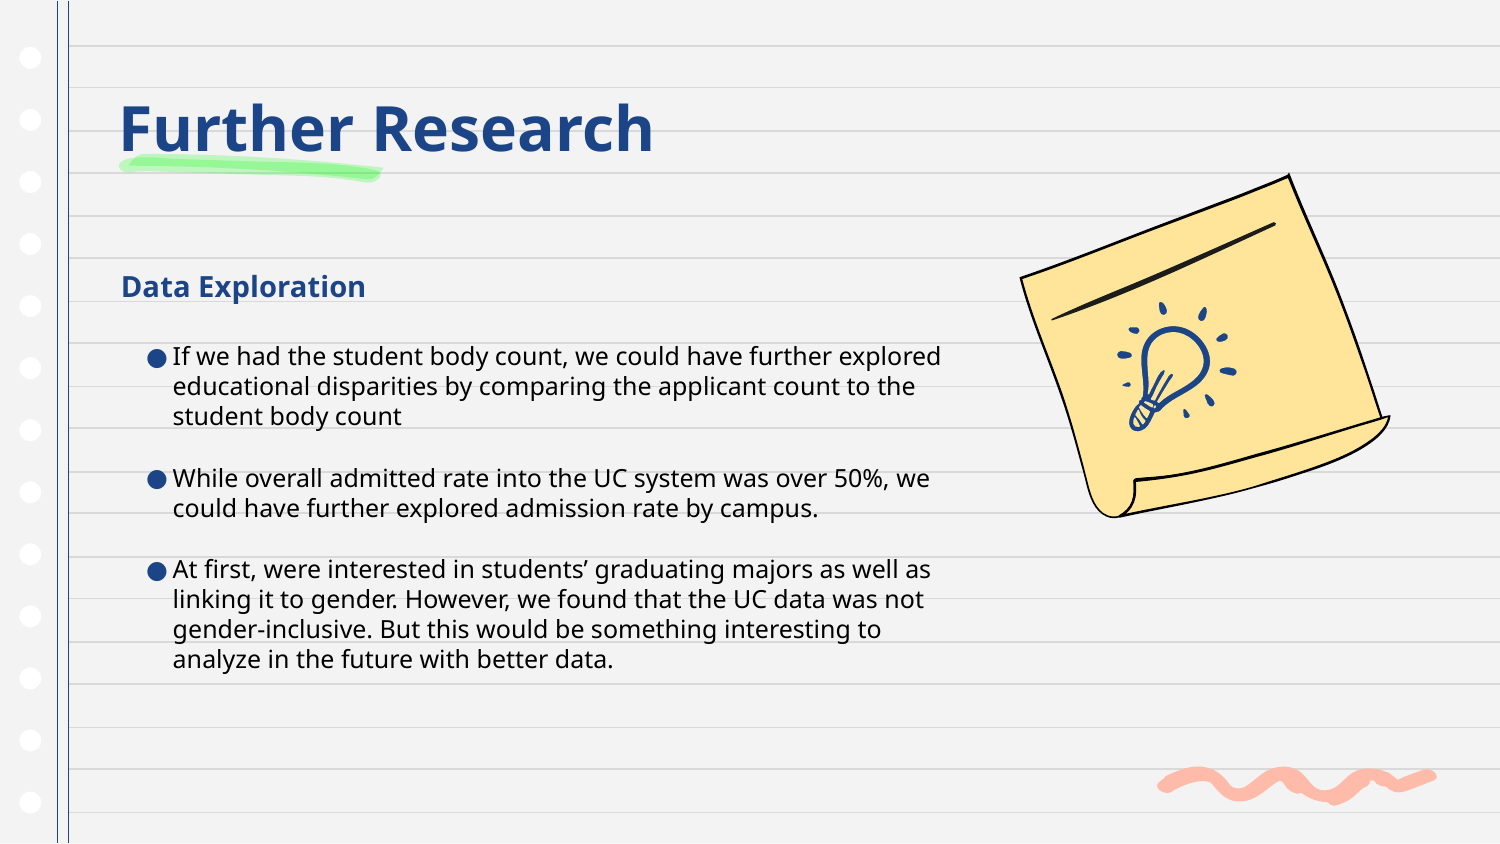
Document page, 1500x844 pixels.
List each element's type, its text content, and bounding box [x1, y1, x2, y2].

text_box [1045, 201, 1366, 497]
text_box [1105, 300, 1235, 422]
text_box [1154, 767, 1441, 806]
list Data Exploration If we had the student body count, we could have further explored educational disparities by comparing the applicant count to the student body count While overall admitted rate into the UC system was over 50%, we could have further explored admission rate by campus. At first, were interested in students’ graduating majors as well as linking it to gender. However, we found that the UC data was not gender-inclusive. But this would be something interesting to analyze in the future with better data. [105, 253, 977, 818]
title Further Research [118, 88, 1382, 148]
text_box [117, 153, 388, 184]
